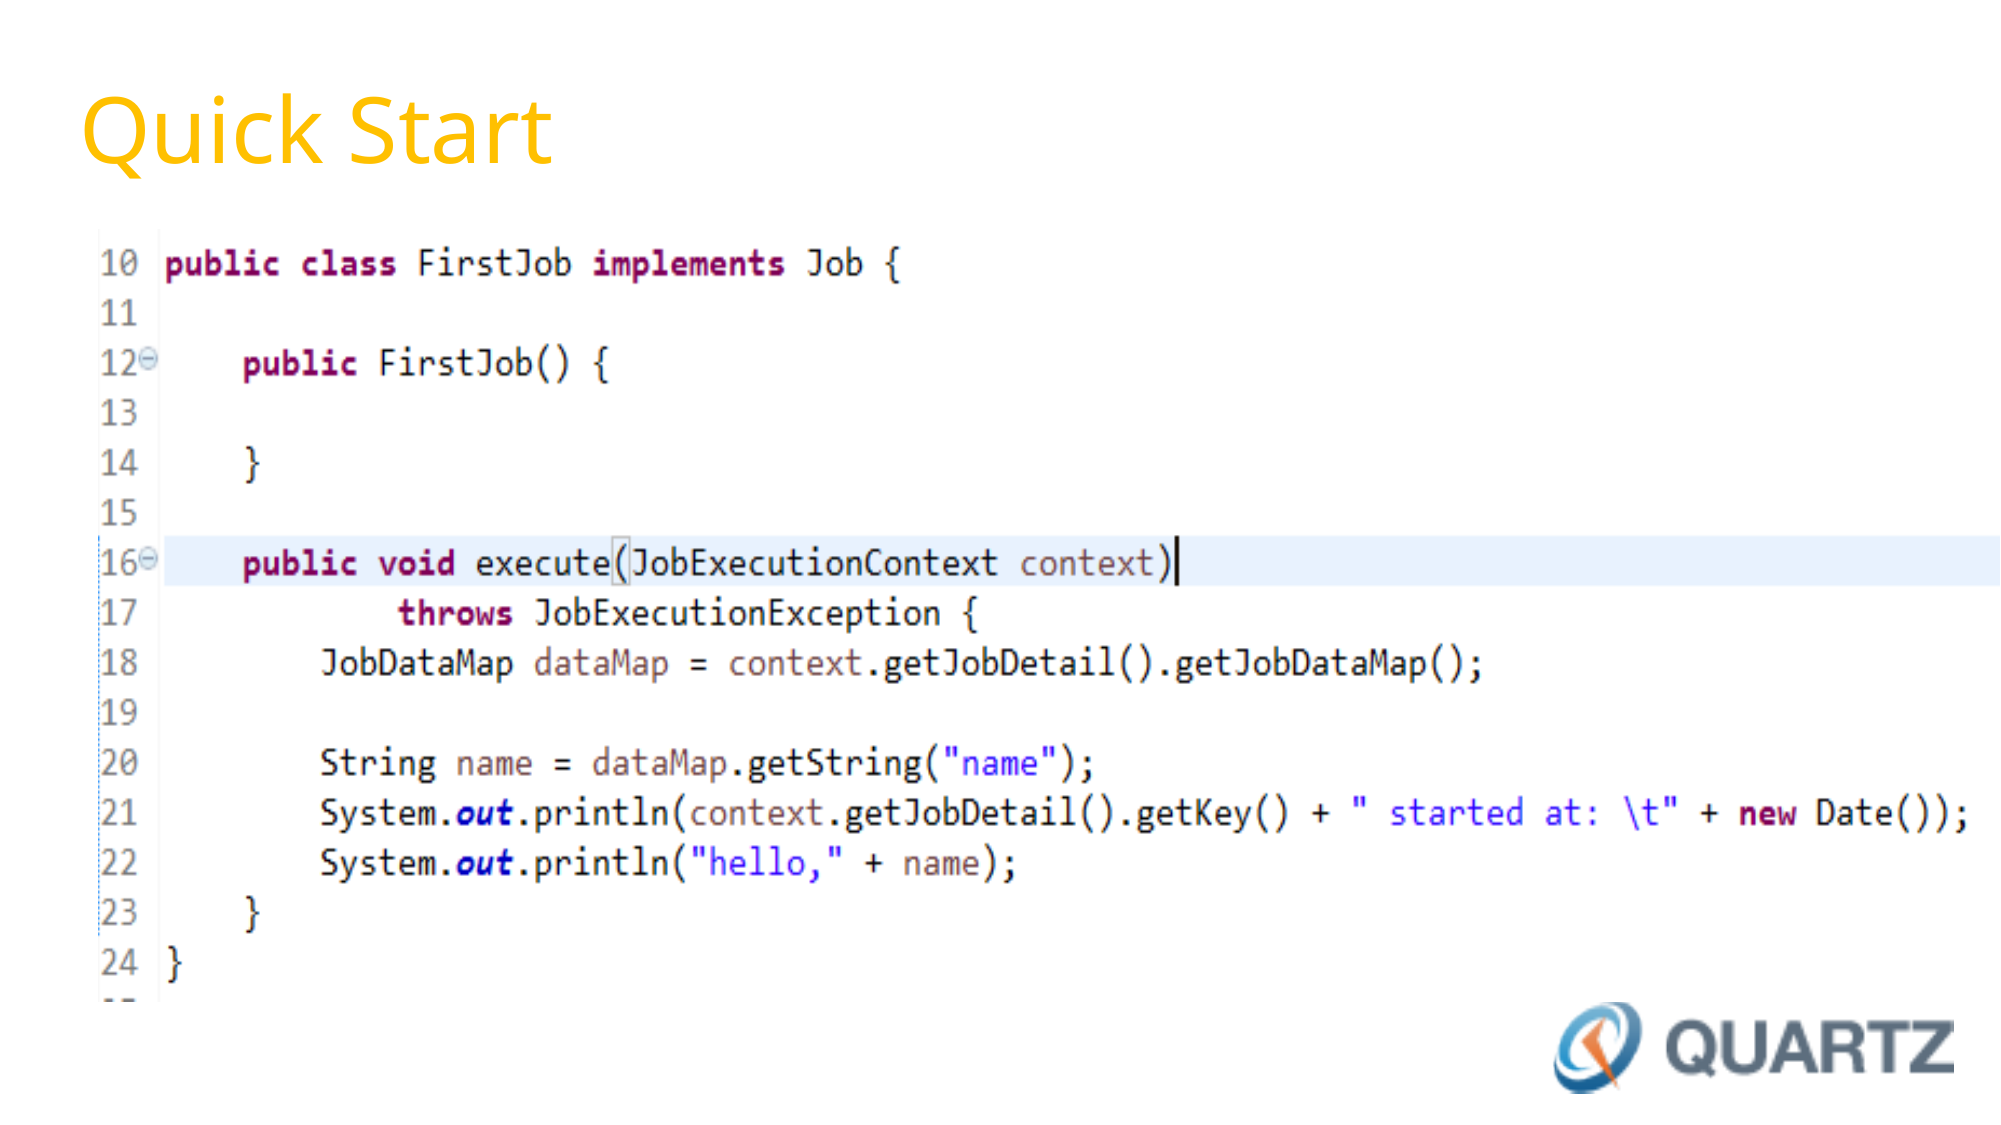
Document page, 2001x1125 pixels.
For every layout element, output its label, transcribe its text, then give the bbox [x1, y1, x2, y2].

text_box Quick Start [64, 65, 593, 190]
picture [98, 229, 2000, 1094]
